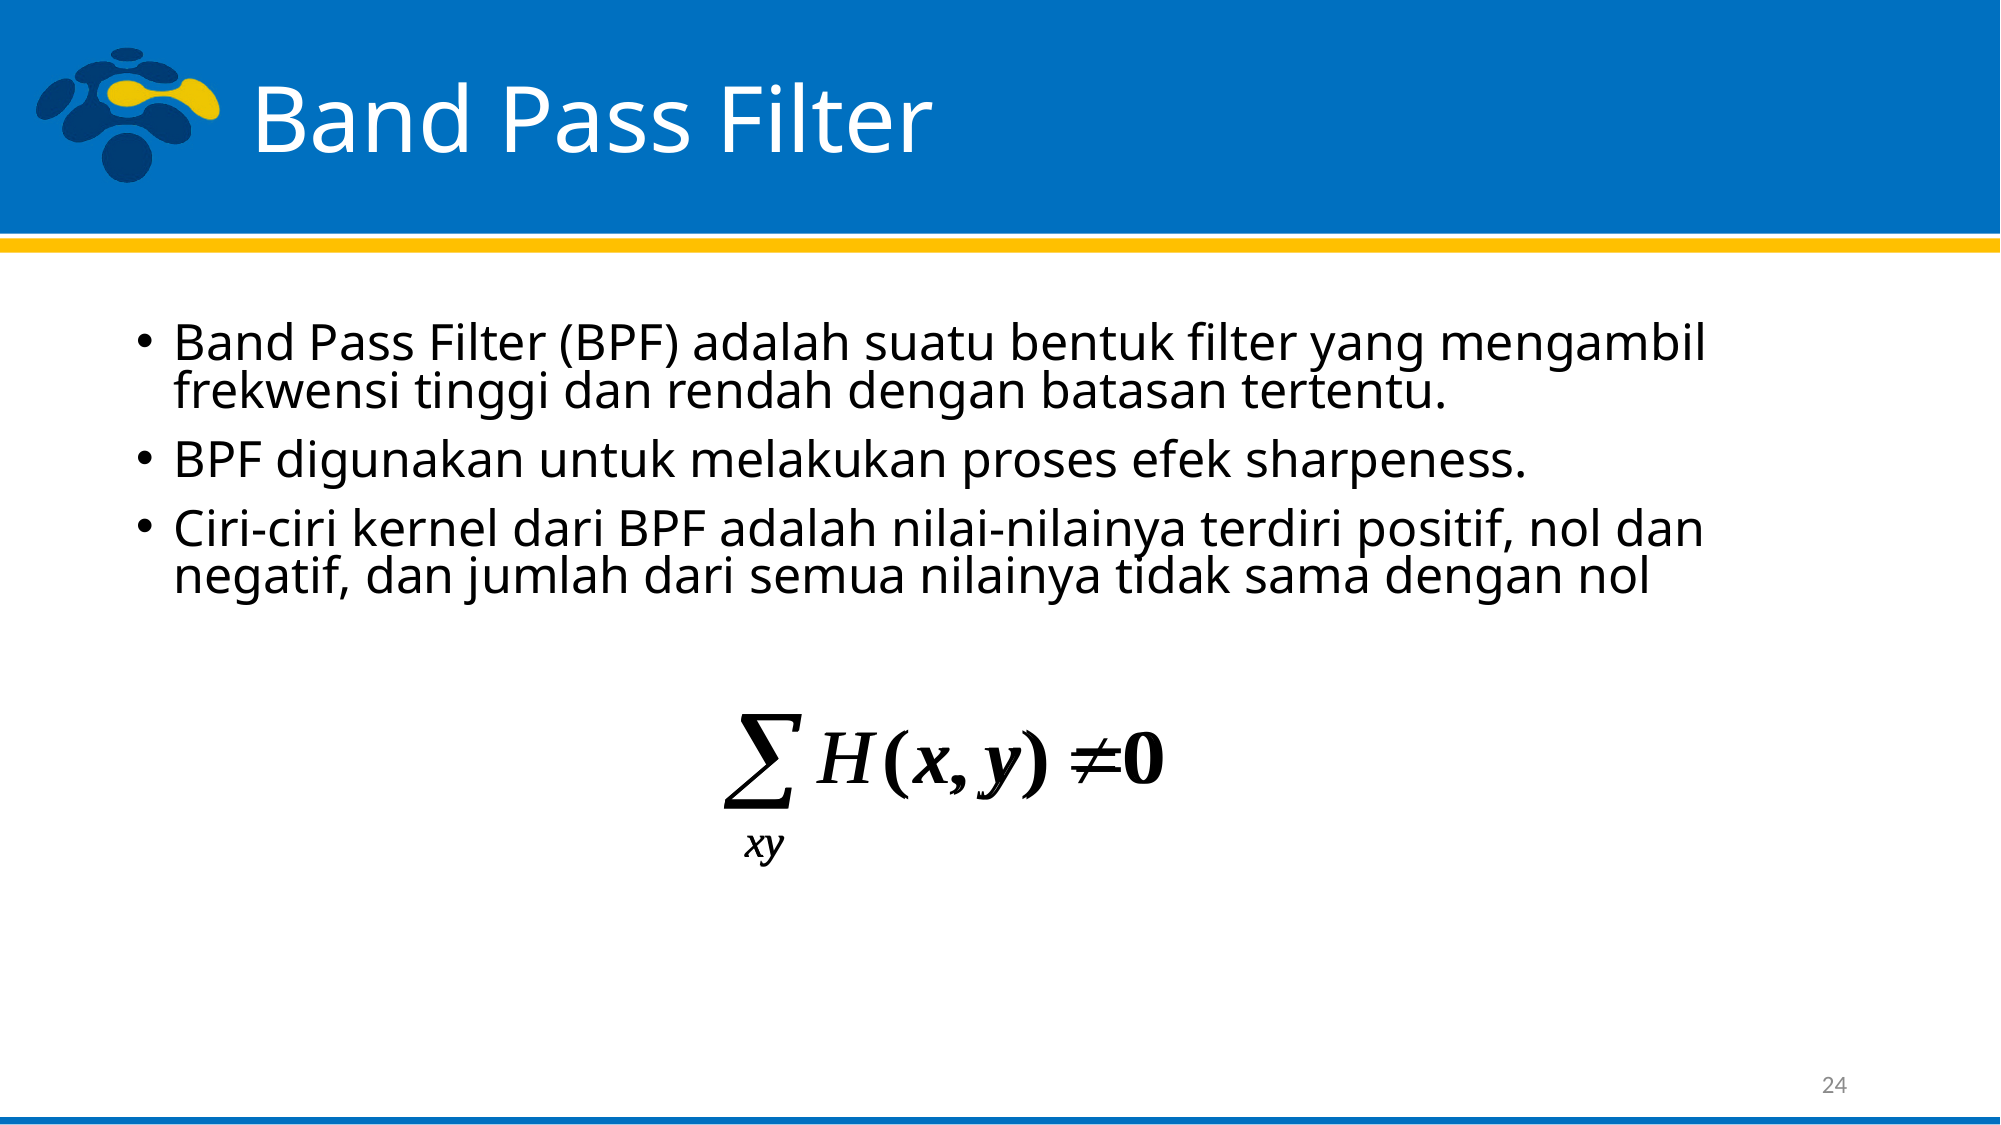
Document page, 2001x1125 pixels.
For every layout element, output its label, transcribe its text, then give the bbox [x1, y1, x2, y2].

title Band Pass Filter [235, 26, 1926, 219]
text_box Band Pass Filter (BPF) adalah suatu bentuk filter yang mengambil frekwensi tinggi dan rendah dengan batasan tertentu. BPF digunakan untuk melakukan proses efek sharpeness. Ciri-ciri kernel dari BPF adalah nilai-nilainya terdiri positif, nol dan negatif, dan jumlah dari semua nilainya tidak sama dengan nol [121, 314, 1882, 656]
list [712, 701, 1175, 879]
picture [32, 42, 222, 187]
slide_number 24 [1412, 1053, 1863, 1114]
